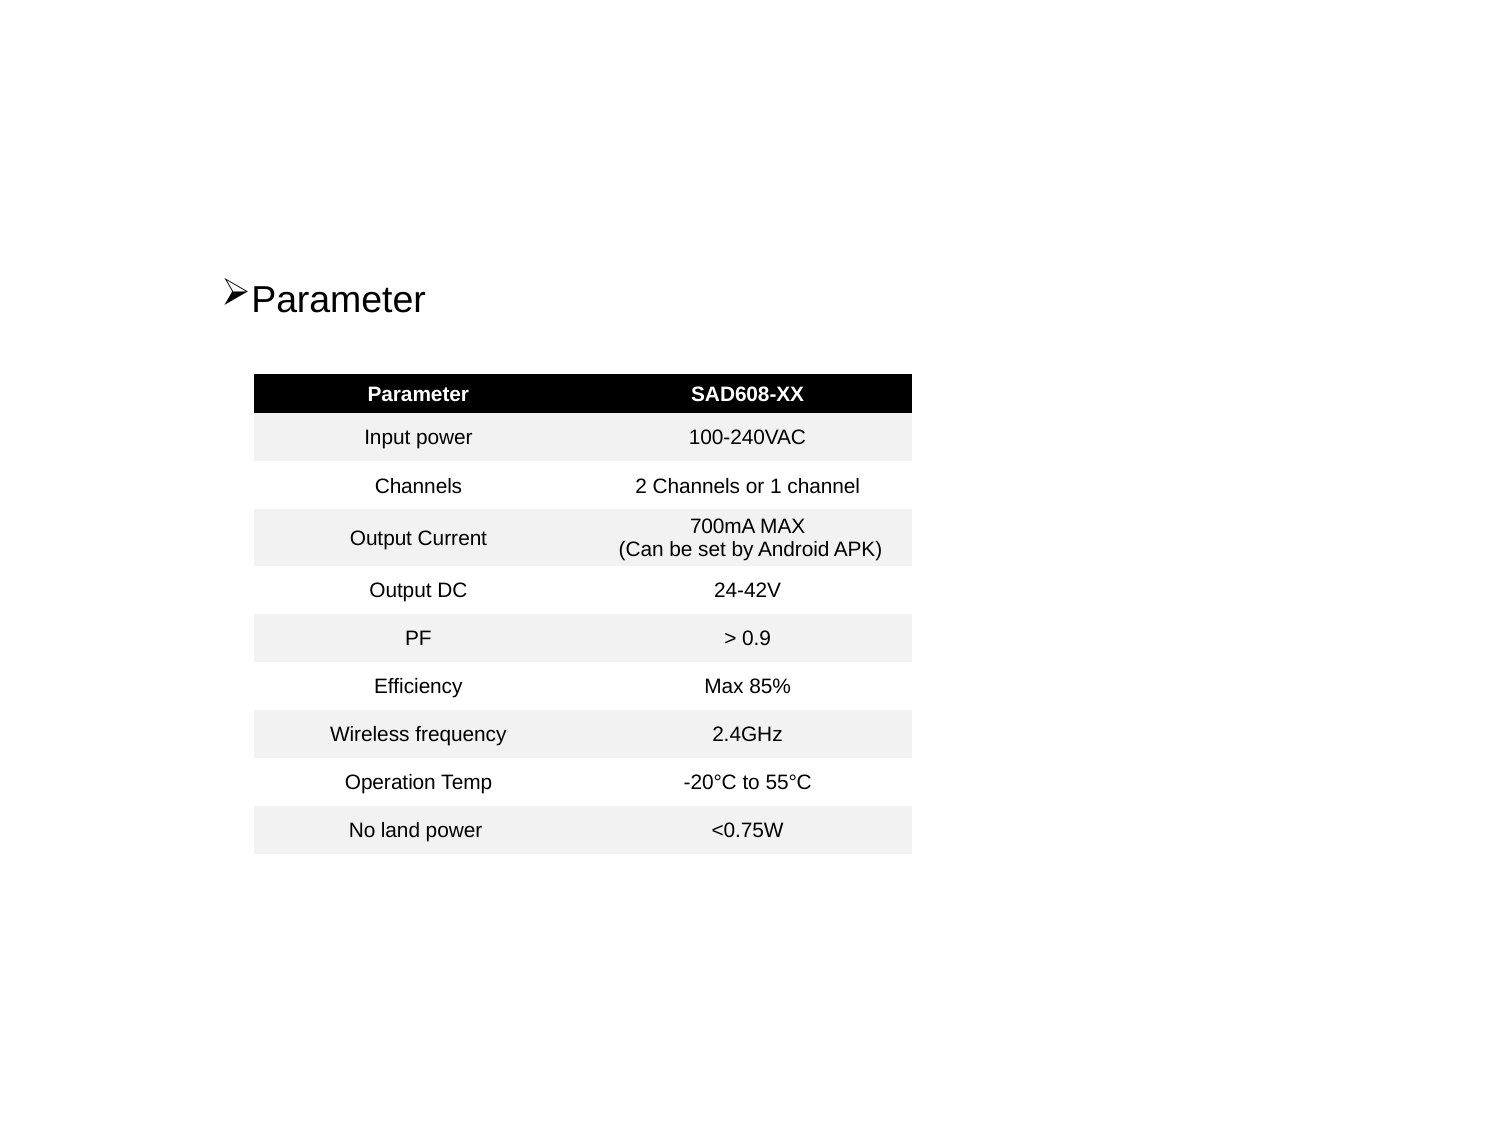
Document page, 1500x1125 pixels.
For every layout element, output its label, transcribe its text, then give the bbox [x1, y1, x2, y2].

table_cell Channels [254, 461, 583, 509]
table_cell No land power [254, 806, 583, 854]
table_cell -20°C to 55°C [583, 758, 912, 806]
table_cell 100-240VAC [583, 413, 912, 461]
table_cell PF [254, 614, 583, 662]
table_cell 700mA MAX (Can be set by Android APK) [583, 509, 912, 566]
table_cell Output DC [254, 566, 583, 614]
table_cell > 0.9 [583, 614, 912, 662]
table_cell Max 85% [583, 662, 912, 710]
text_box Parameter [206, 267, 668, 327]
table_cell Wireless frequency [254, 710, 583, 758]
table_cell 2 Channels or 1 channel [583, 461, 912, 509]
table_header SAD608-XX [583, 374, 912, 413]
table_cell Output Current [254, 509, 583, 566]
table_header Parameter [254, 374, 583, 413]
table_cell Operation Temp [254, 758, 583, 806]
table_cell <0.75W [583, 806, 912, 854]
table_cell 24-42V [583, 566, 912, 614]
table_cell Efficiency [254, 662, 583, 710]
table_cell Input power [254, 413, 583, 461]
table_cell 2.4GHz [583, 710, 912, 758]
